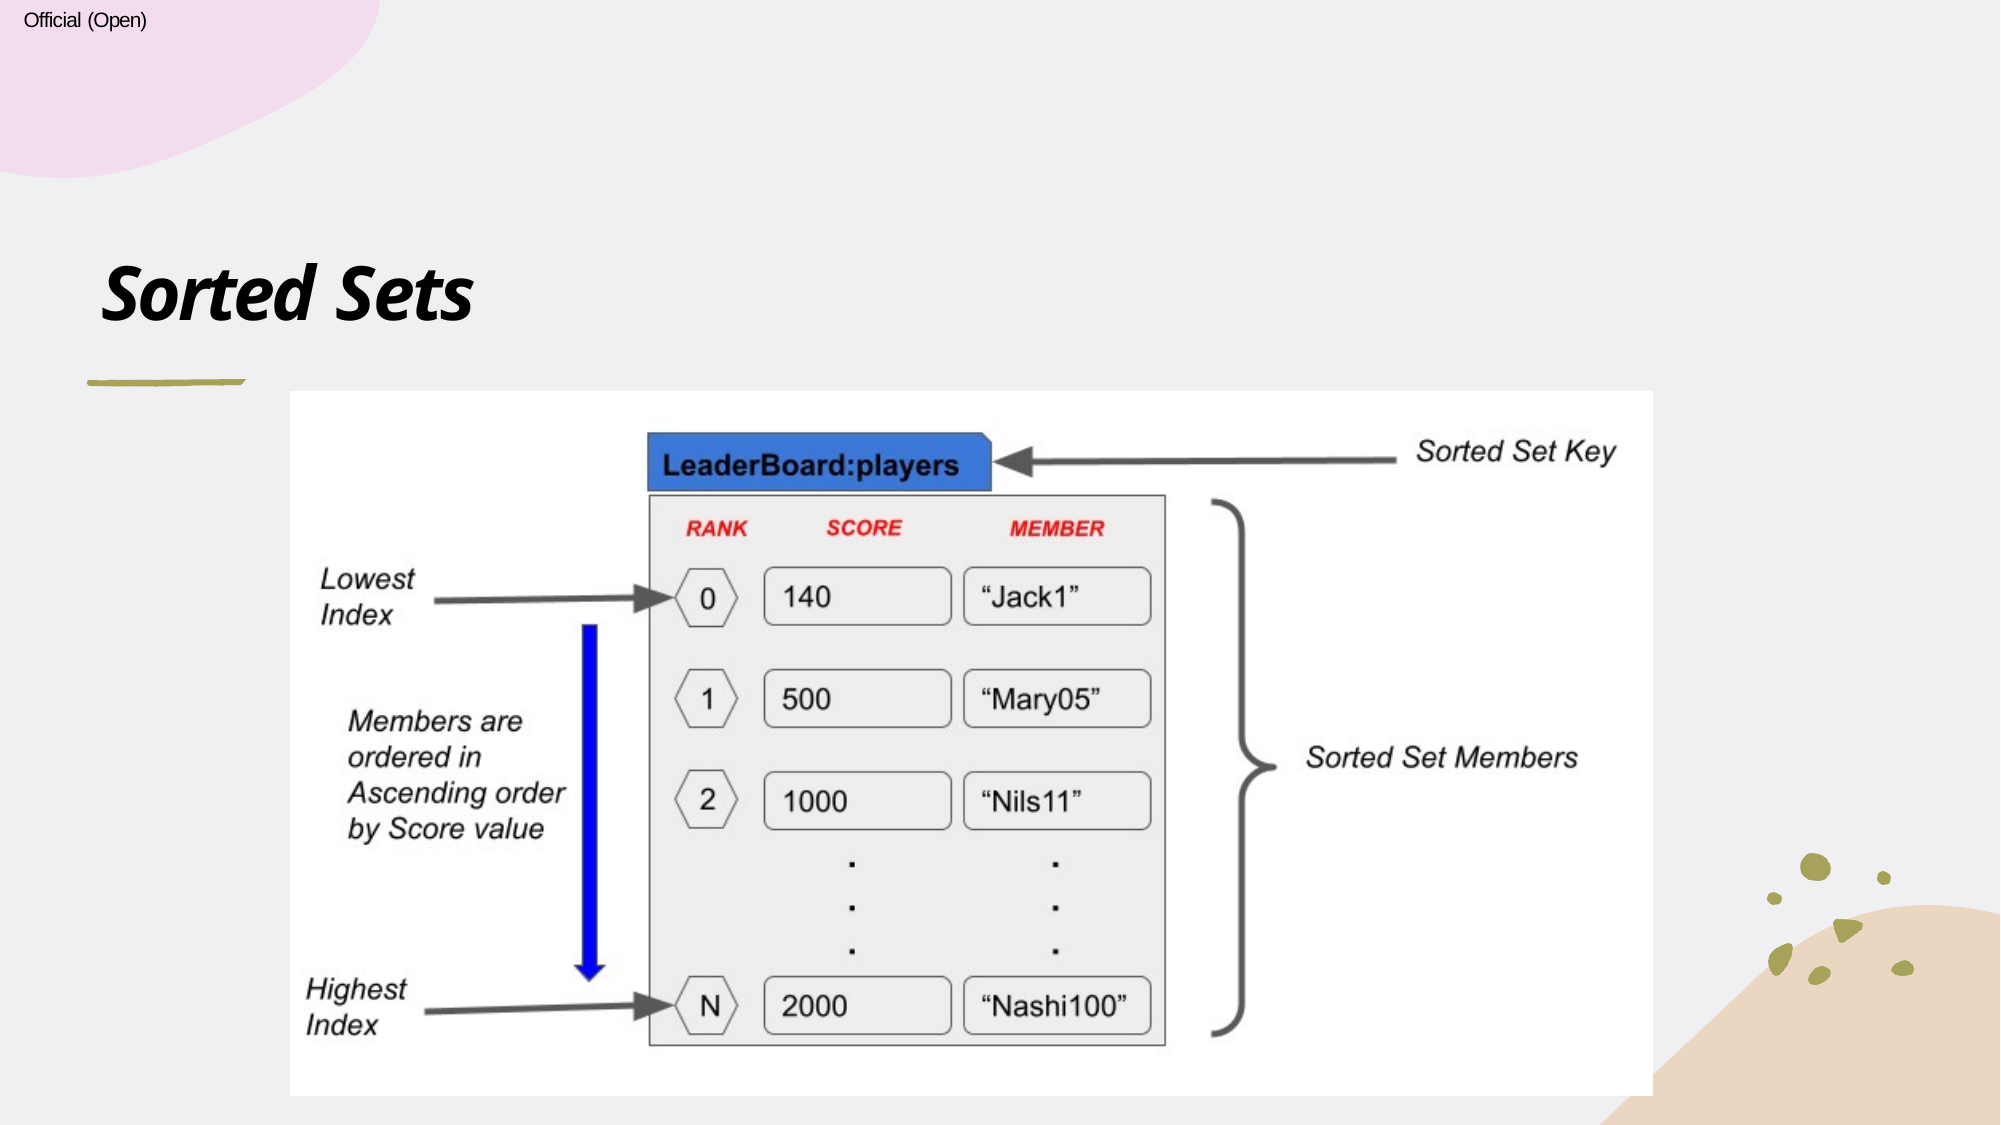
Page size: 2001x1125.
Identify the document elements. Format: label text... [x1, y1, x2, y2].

picture [1768, 943, 1793, 976]
picture [290, 391, 1653, 1097]
picture [1800, 853, 1831, 881]
picture [1877, 871, 1891, 885]
picture [1808, 966, 1831, 985]
title Sorted Sets [99, 242, 511, 433]
picture [1891, 960, 1914, 976]
picture [1833, 919, 1863, 943]
text_box Official (Open) [21, 5, 149, 33]
text_box [87, 379, 99, 387]
picture [1767, 892, 1782, 905]
